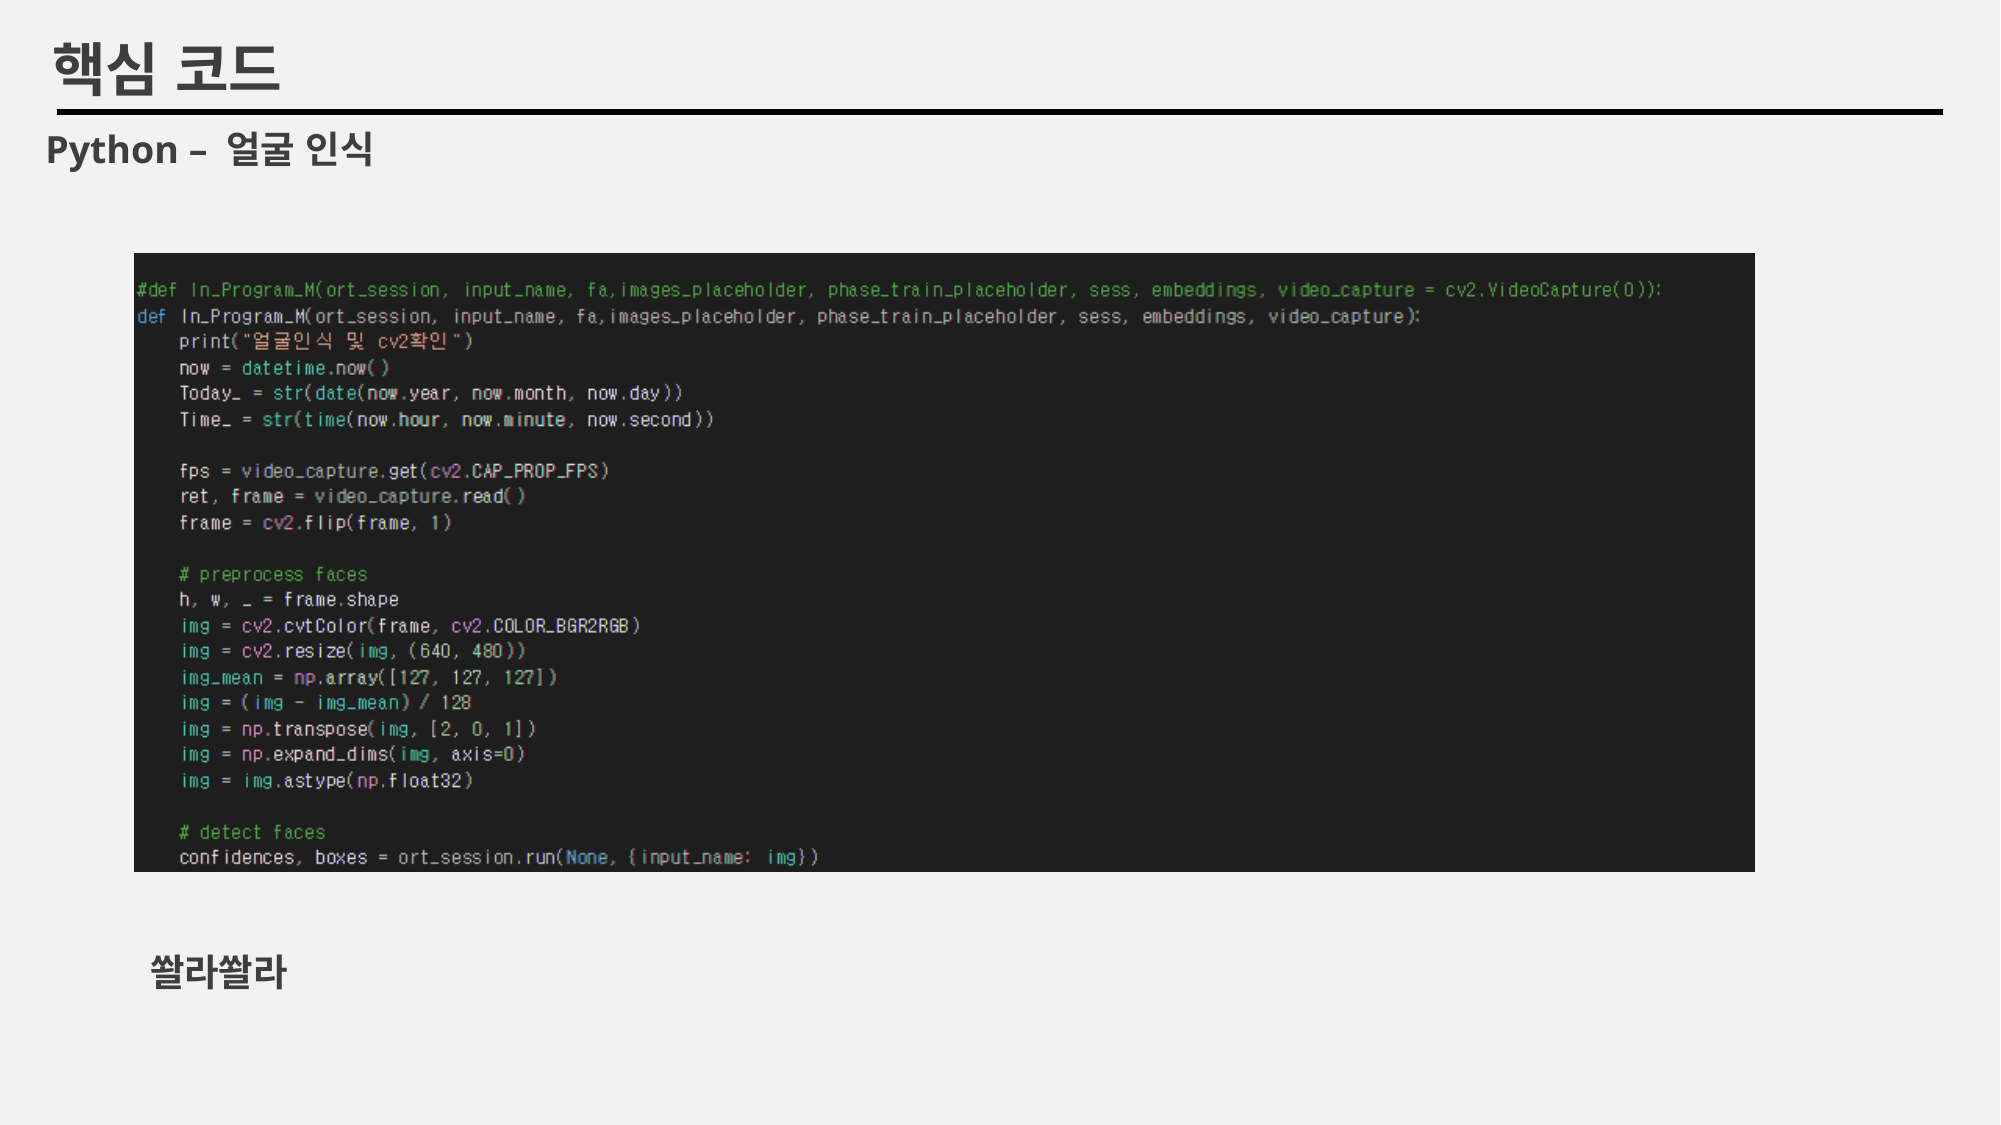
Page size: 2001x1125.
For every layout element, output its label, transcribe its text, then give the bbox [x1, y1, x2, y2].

picture [134, 253, 1755, 872]
text_box 핵심 코드 [37, 25, 298, 111]
text_box Python – 얼굴 인식 [30, 118, 390, 179]
text_box 쏼라쏼라 [135, 941, 303, 1001]
